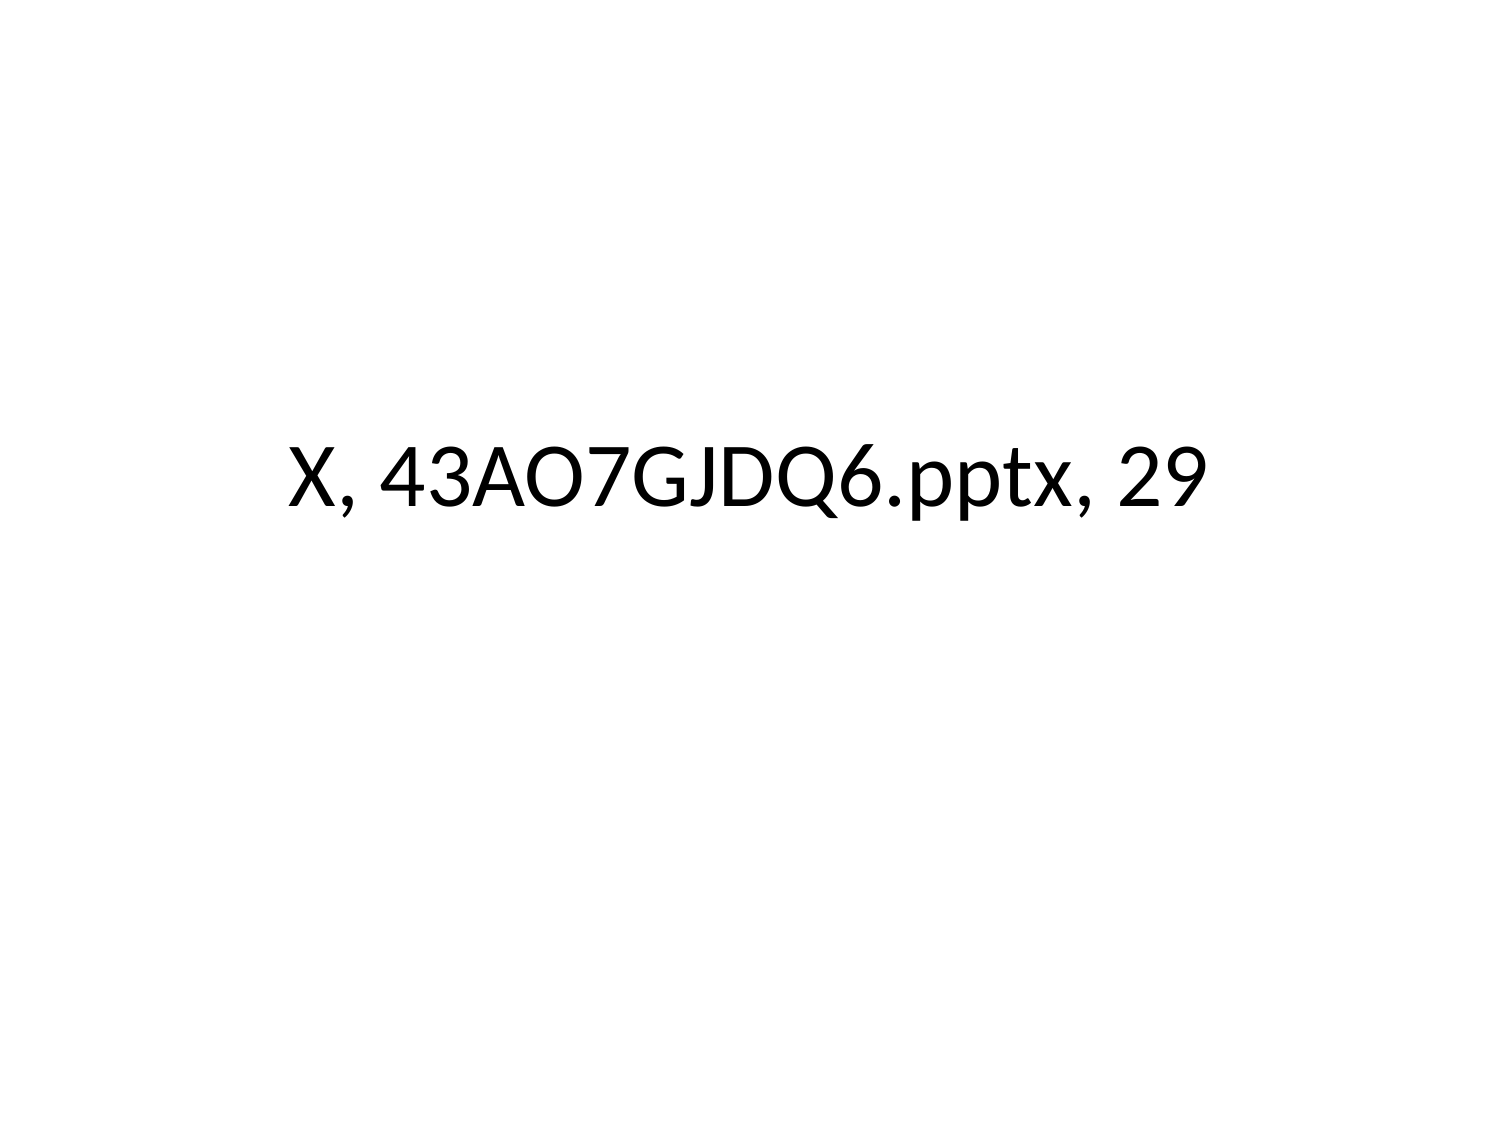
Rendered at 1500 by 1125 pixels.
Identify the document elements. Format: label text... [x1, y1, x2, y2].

title X, 43AO7GJDQ6.pptx, 29 [112, 349, 1388, 591]
